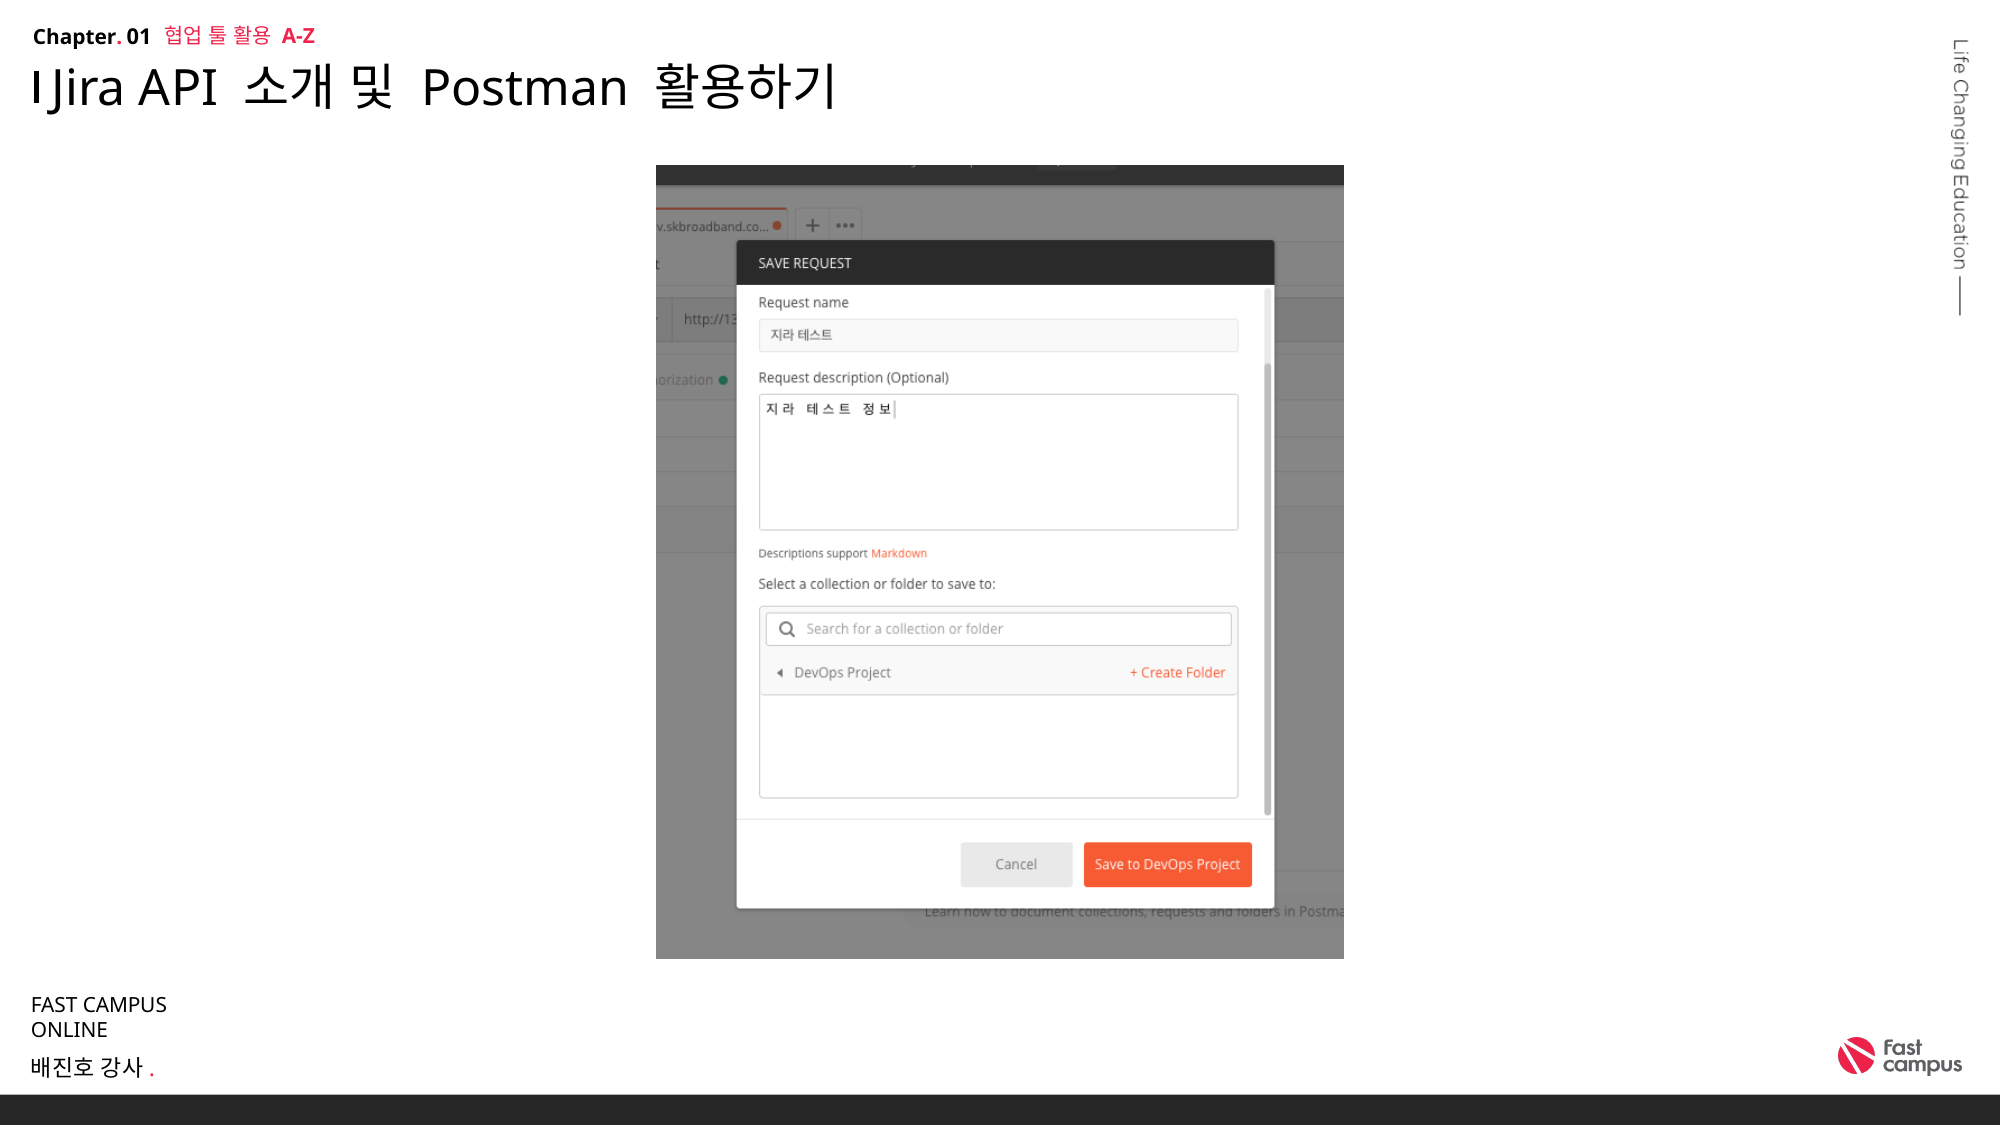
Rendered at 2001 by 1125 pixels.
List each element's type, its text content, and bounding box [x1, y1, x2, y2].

picture [1838, 1037, 1962, 1076]
title Jira API 소개 및 Postman 활용하기 [36, 54, 1830, 111]
list 협업 툴 활용 A-Z [150, 18, 511, 55]
picture [1942, 23, 1981, 316]
list 01 [111, 18, 150, 55]
picture [656, 165, 1344, 959]
